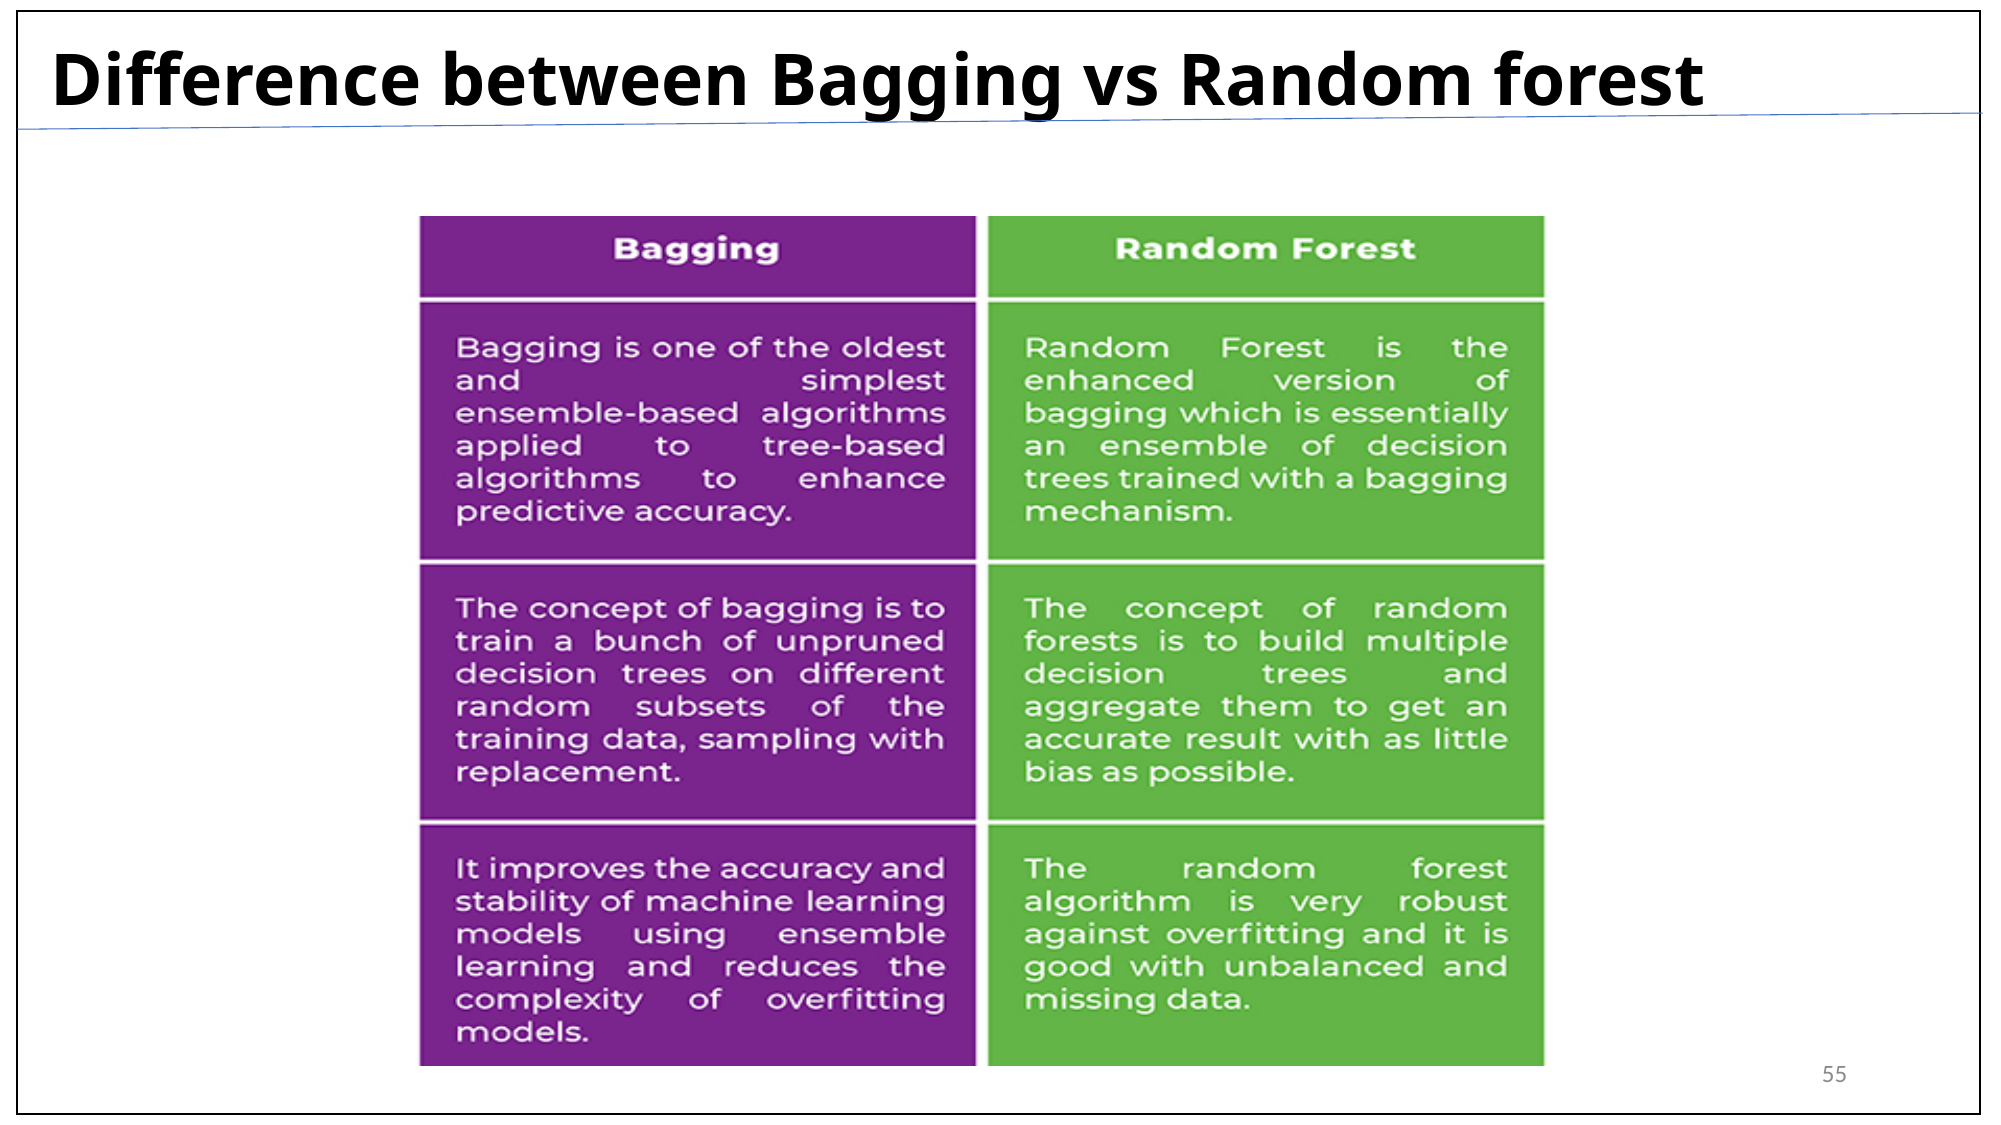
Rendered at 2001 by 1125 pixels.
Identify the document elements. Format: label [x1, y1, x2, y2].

text_box [16, 10, 1981, 1115]
list [408, 216, 1557, 1066]
text_box [17, 112, 1983, 130]
